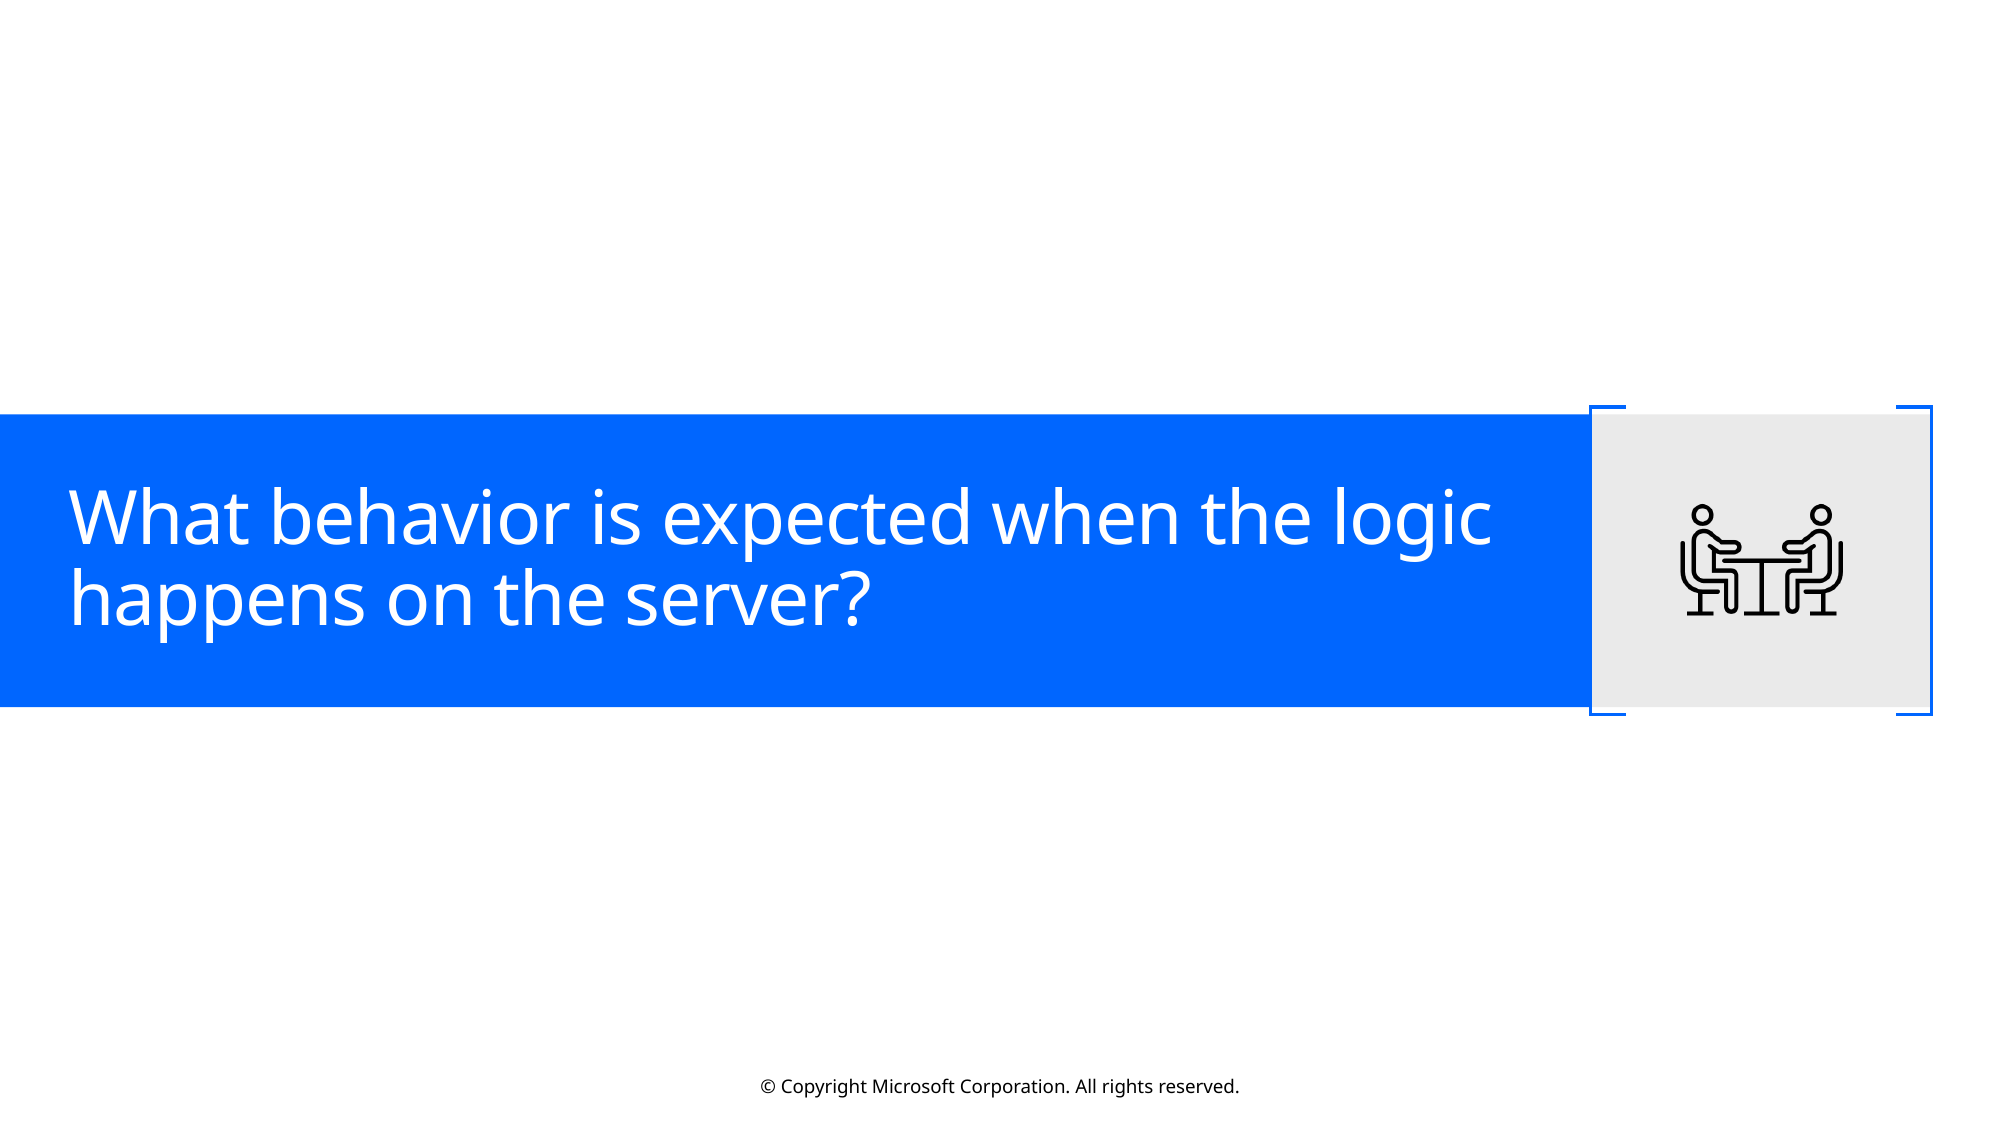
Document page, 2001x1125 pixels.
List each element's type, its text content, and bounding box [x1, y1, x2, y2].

title What behavior is expected when the logic happens on the server? [68, 414, 1577, 708]
picture [1656, 455, 1867, 667]
